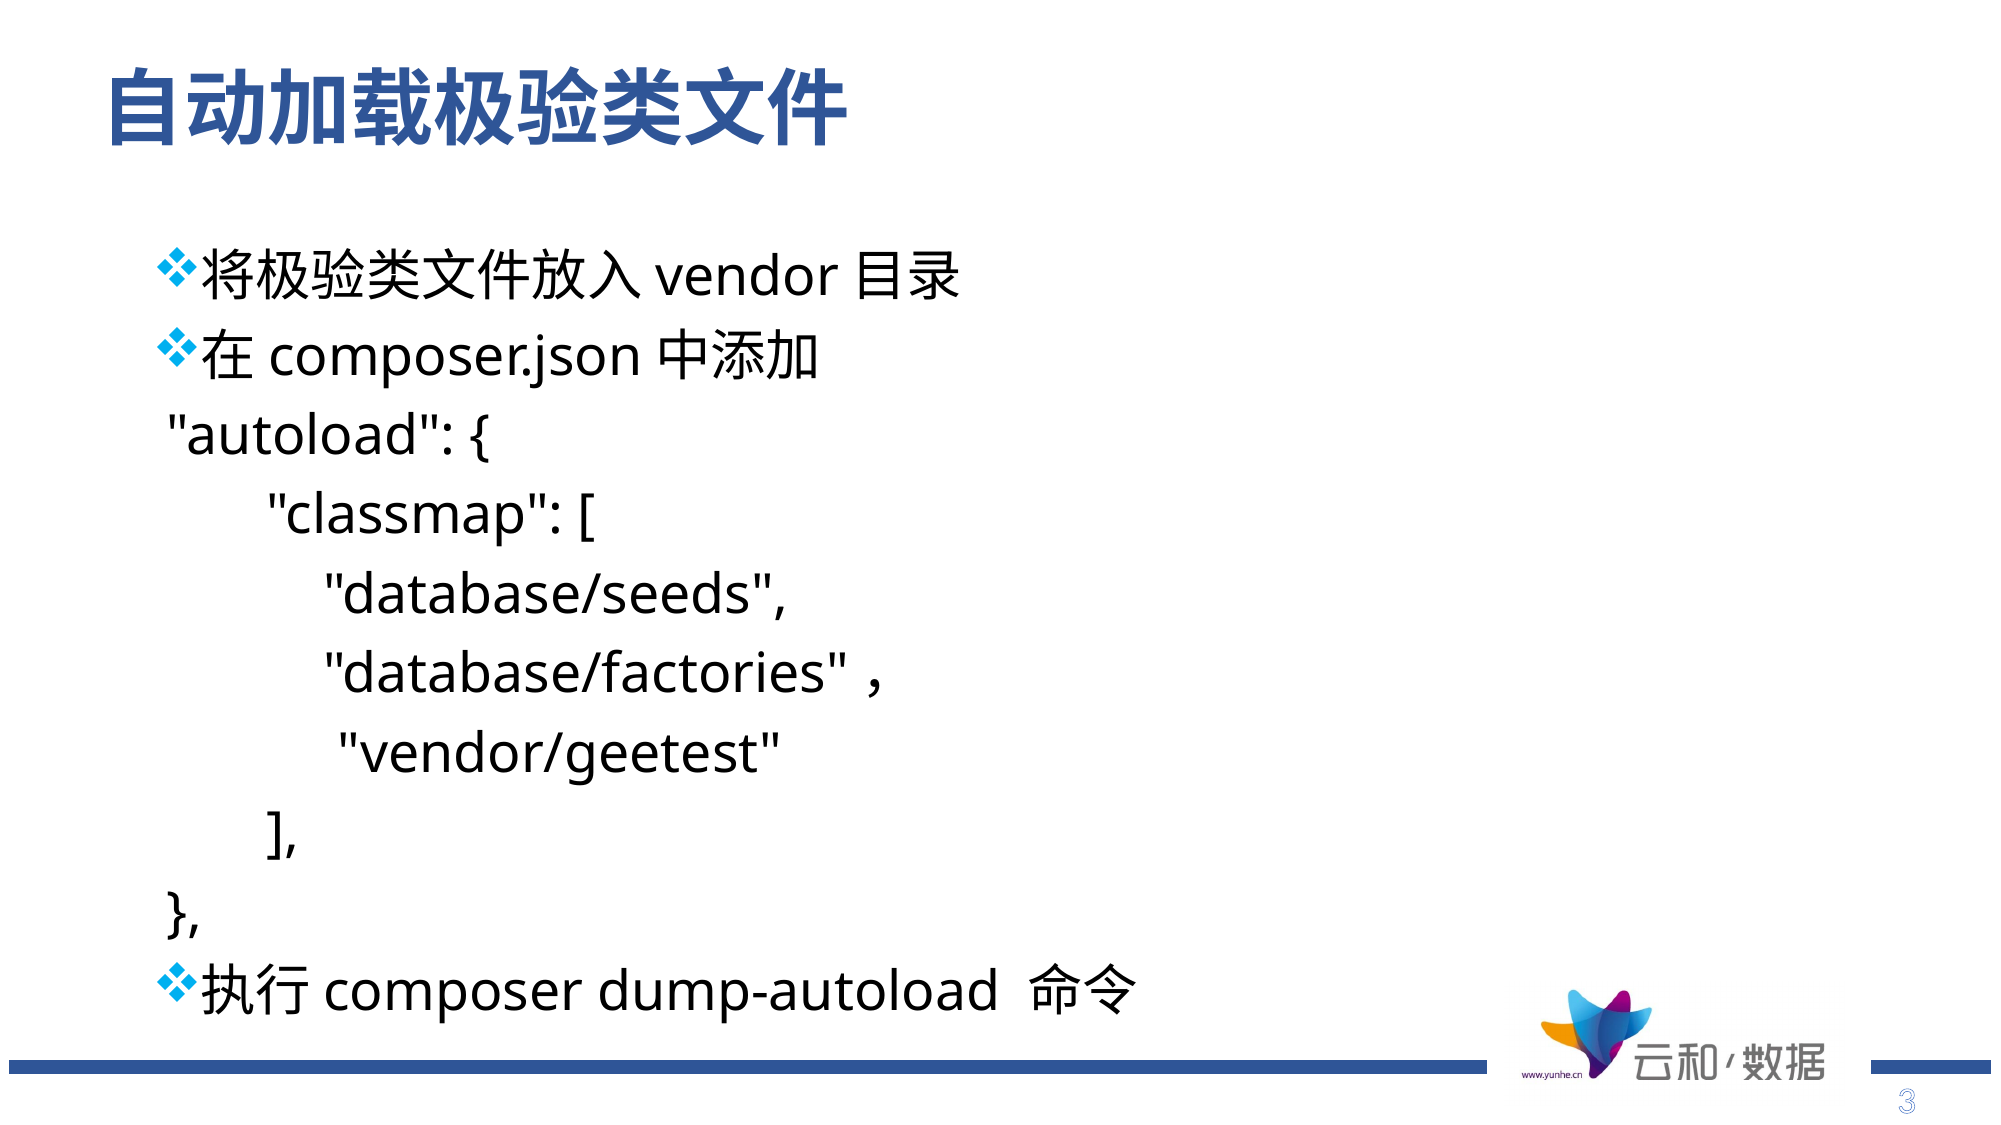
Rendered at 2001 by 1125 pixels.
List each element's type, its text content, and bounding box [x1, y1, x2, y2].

title 自动加载极验类文件 [85, 2, 1811, 221]
list 将极验类文件放入vendor目录 在composer.json中添加 "autoload": { "classmap": [ "database/seeds", "database/factories"， "vendor/geetest" ], }, 执行composer dump-autoload 命令 [137, 240, 1863, 1032]
picture [1504, 1032, 1845, 1106]
